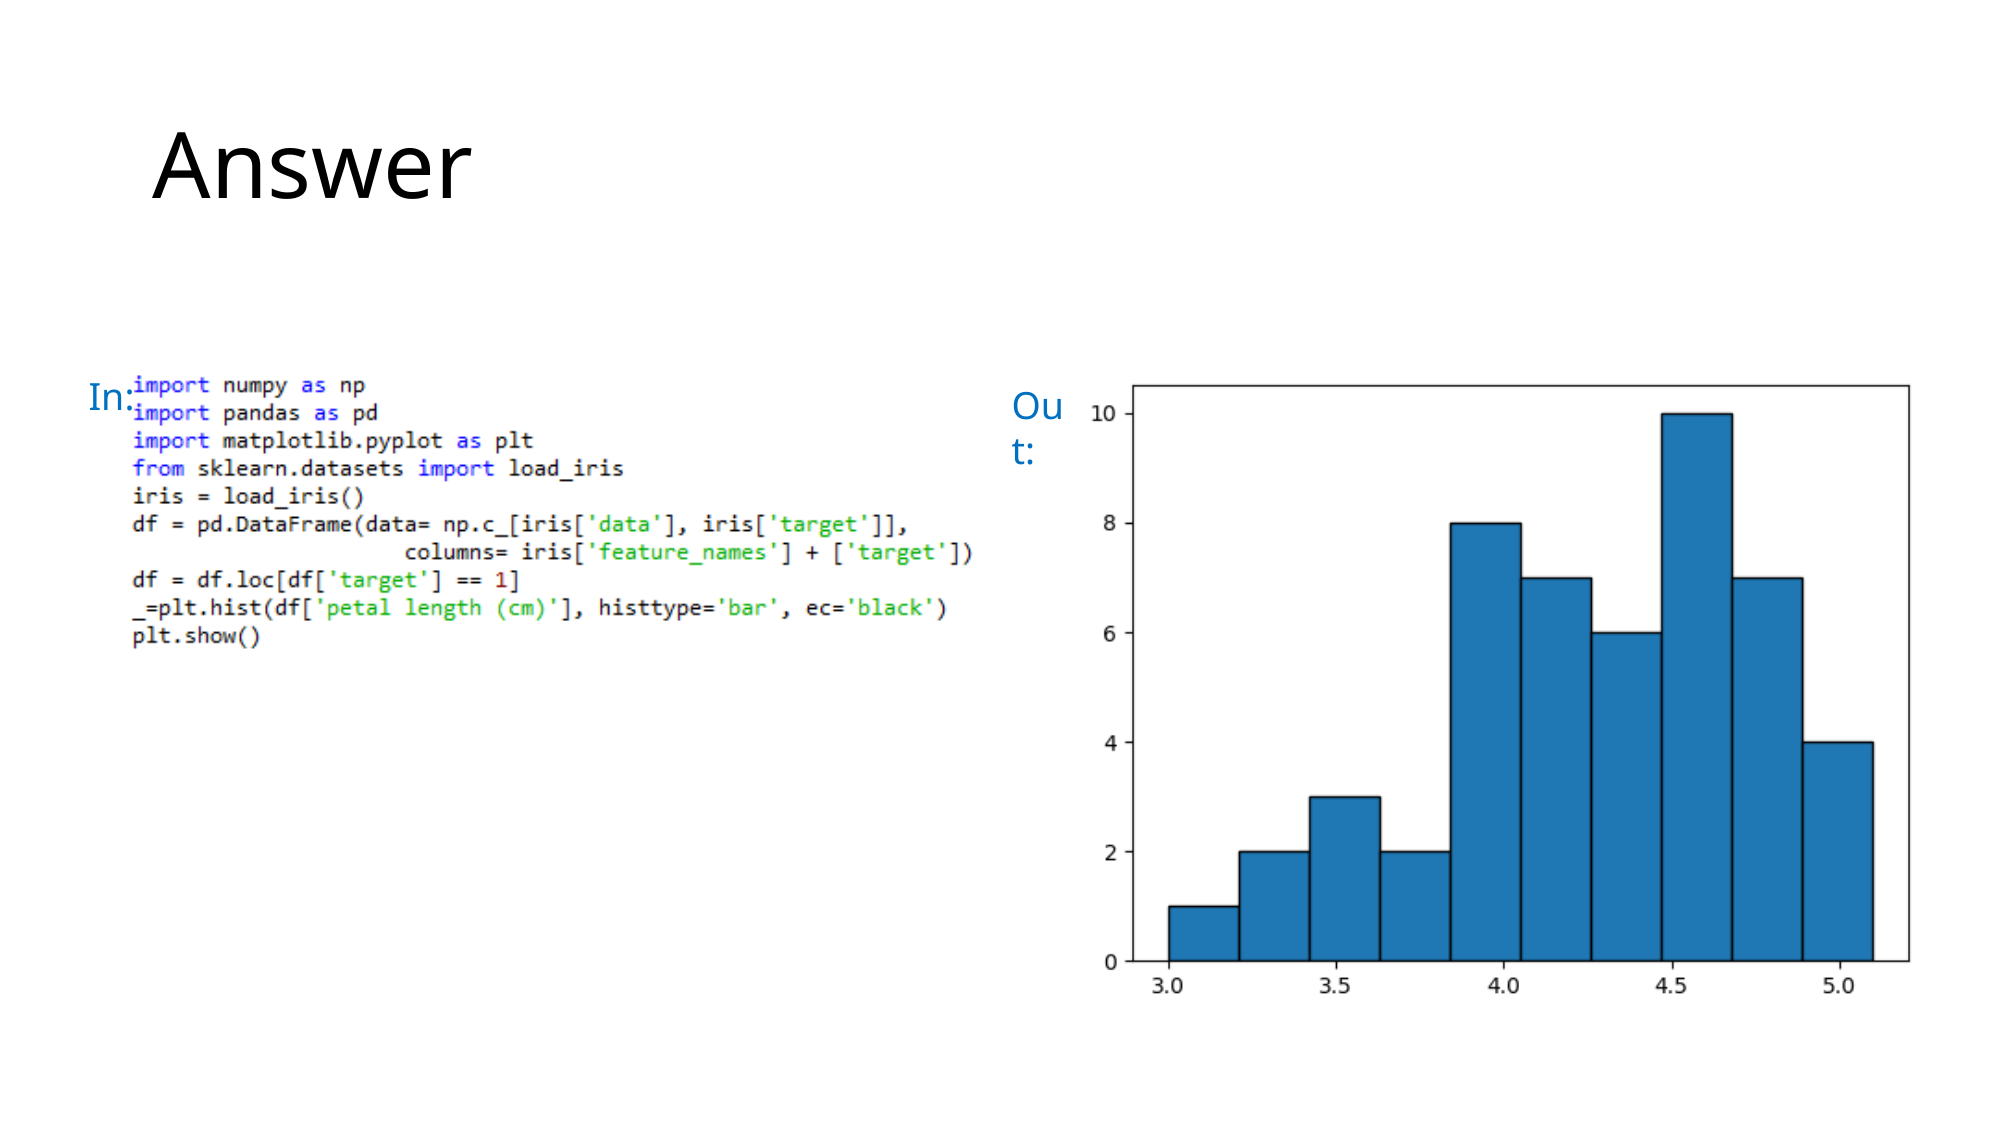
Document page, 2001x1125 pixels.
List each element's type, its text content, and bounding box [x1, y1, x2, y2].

title Answer [137, 59, 1863, 278]
picture [129, 374, 993, 660]
picture [1070, 365, 1943, 1017]
text_box In: [73, 365, 157, 425]
text_box Out: [996, 374, 1070, 479]
